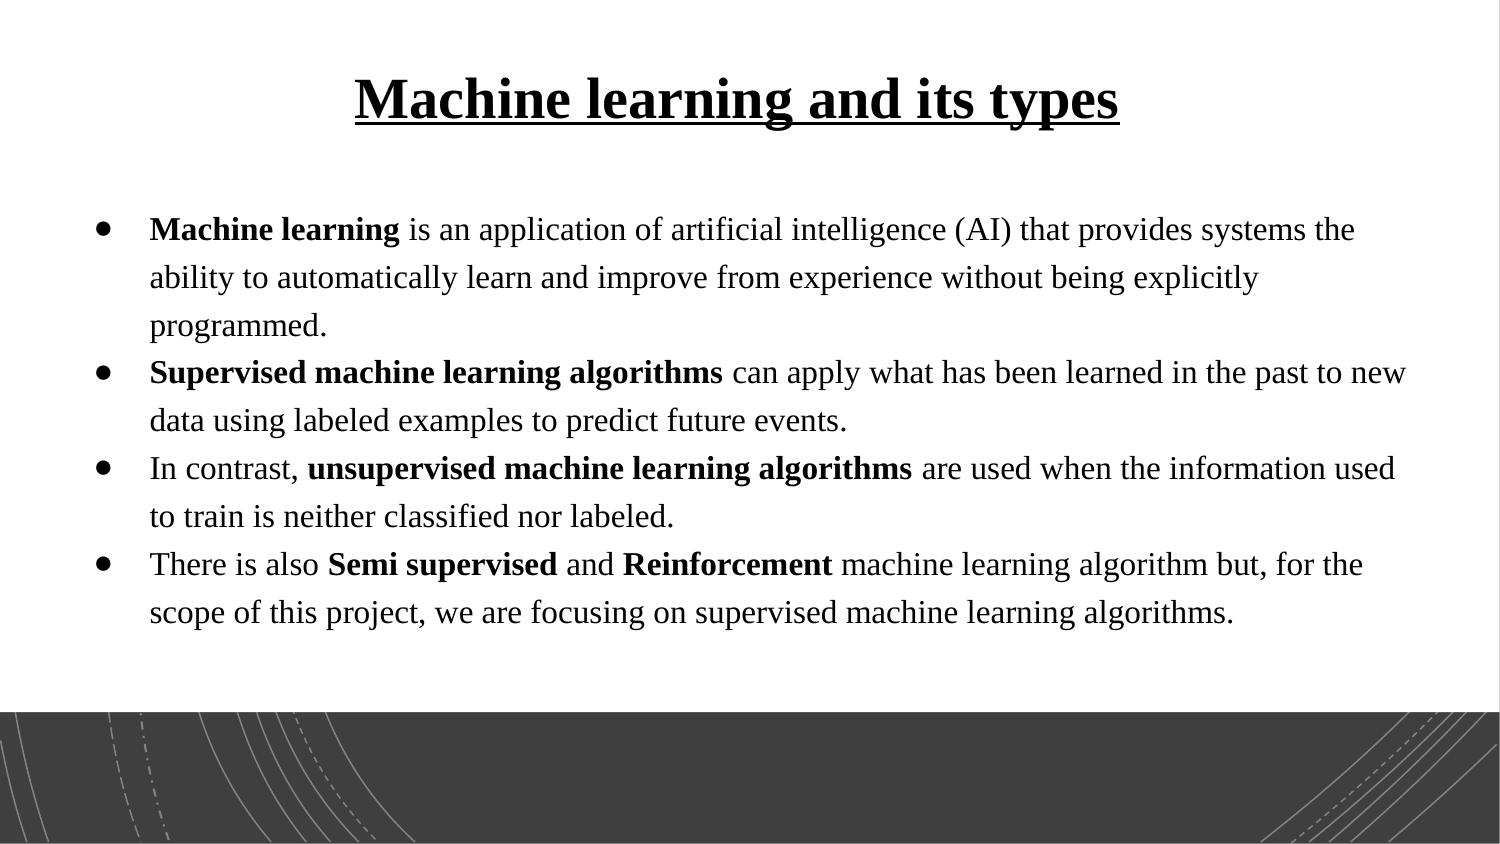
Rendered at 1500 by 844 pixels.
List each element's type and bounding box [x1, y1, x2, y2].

text_box [0, 0, 1498, 844]
